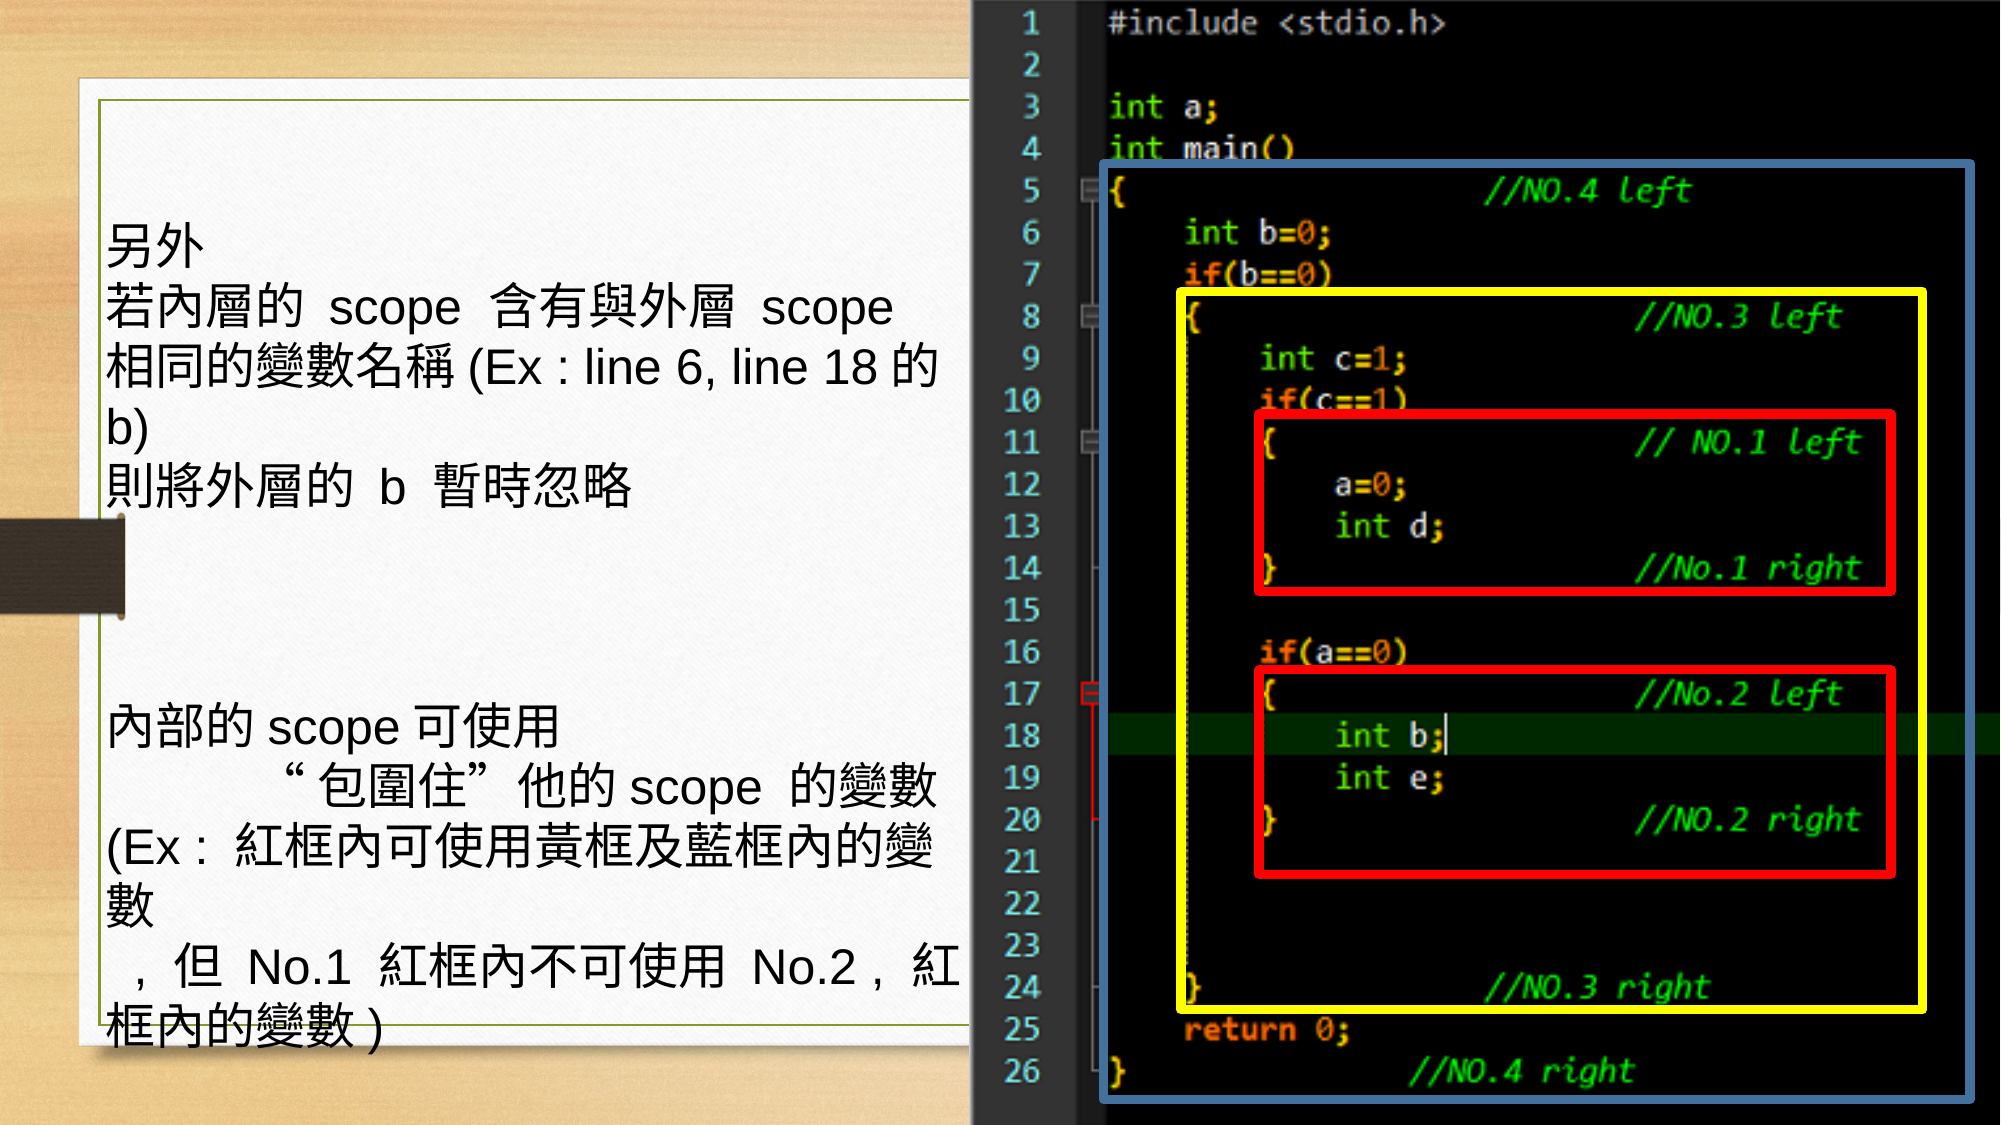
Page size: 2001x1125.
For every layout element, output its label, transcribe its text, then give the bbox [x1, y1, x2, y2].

picture [0, 0, 2001, 1125]
text_box 另外 若內層的 scope 含有與外層 scope 相同的變數名稱(Ex : line 6, line 18的b) 則將外層的 b 暫時忽略 內部的scope可使用 “包圍住”他的scope 的變數 (Ex : 紅框內可使用黃框及藍框內的變數 , 但 No.1 紅框內不可使用 No.2 , 紅框內的變數) [90, 207, 968, 1122]
